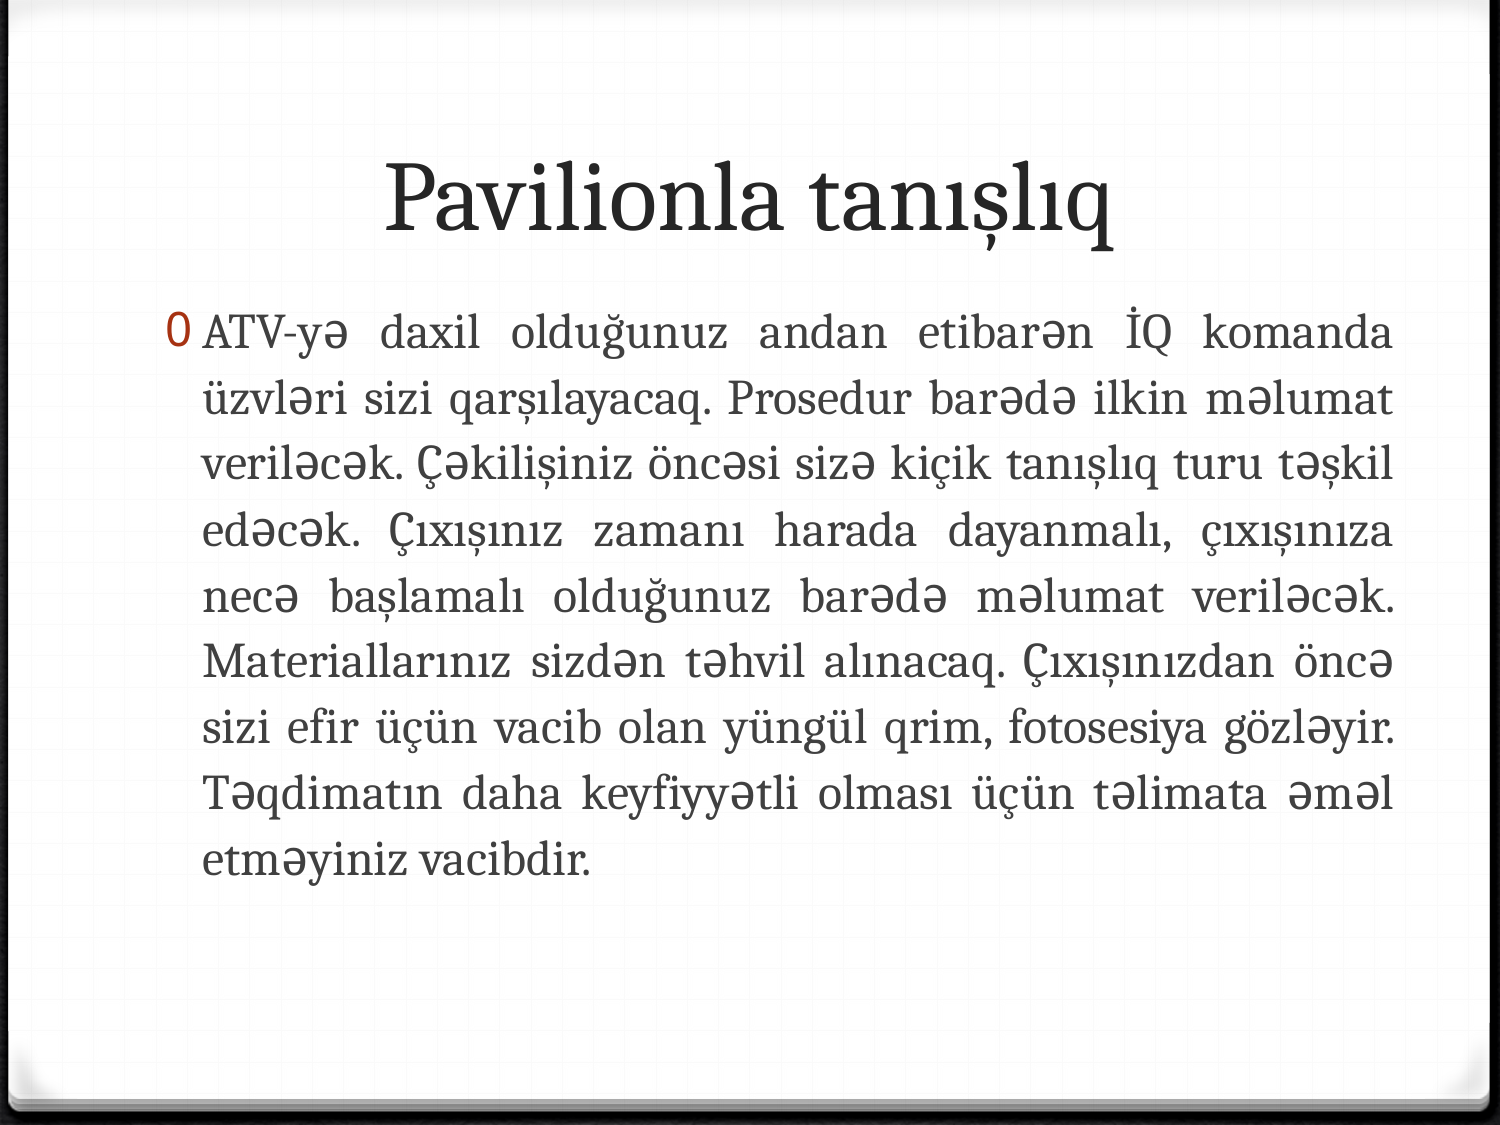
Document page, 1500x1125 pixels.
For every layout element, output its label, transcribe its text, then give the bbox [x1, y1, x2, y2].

title Pavilionla tanışlıq [90, 71, 1410, 309]
picture [0, 0, 1500, 1125]
list ATV-yə daxil olduğunuz andan etibarən İQ komanda üzvləri sizi qarşılayacaq. Prosedur barədə ilkin məlumat veriləcək. Çəkilişiniz öncəsi sizə kiçik tanışlıq turu təşkil edəcək. Çıxışınız zamanı harada dayanmalı, çıxışınıza necə başlamalı olduğunuz barədə məlumat veriləcək. Materiallarınız sizdən təhvil alınacaq. Çıxışınızdan öncə sizi efir üçün vacib olan yüngül qrim, fotosesiya gözləyir. Təqdimatın daha keyfiyyətli olması üçün təlimata əməl etməyiniz vacibdir. [150, 284, 1410, 1037]
